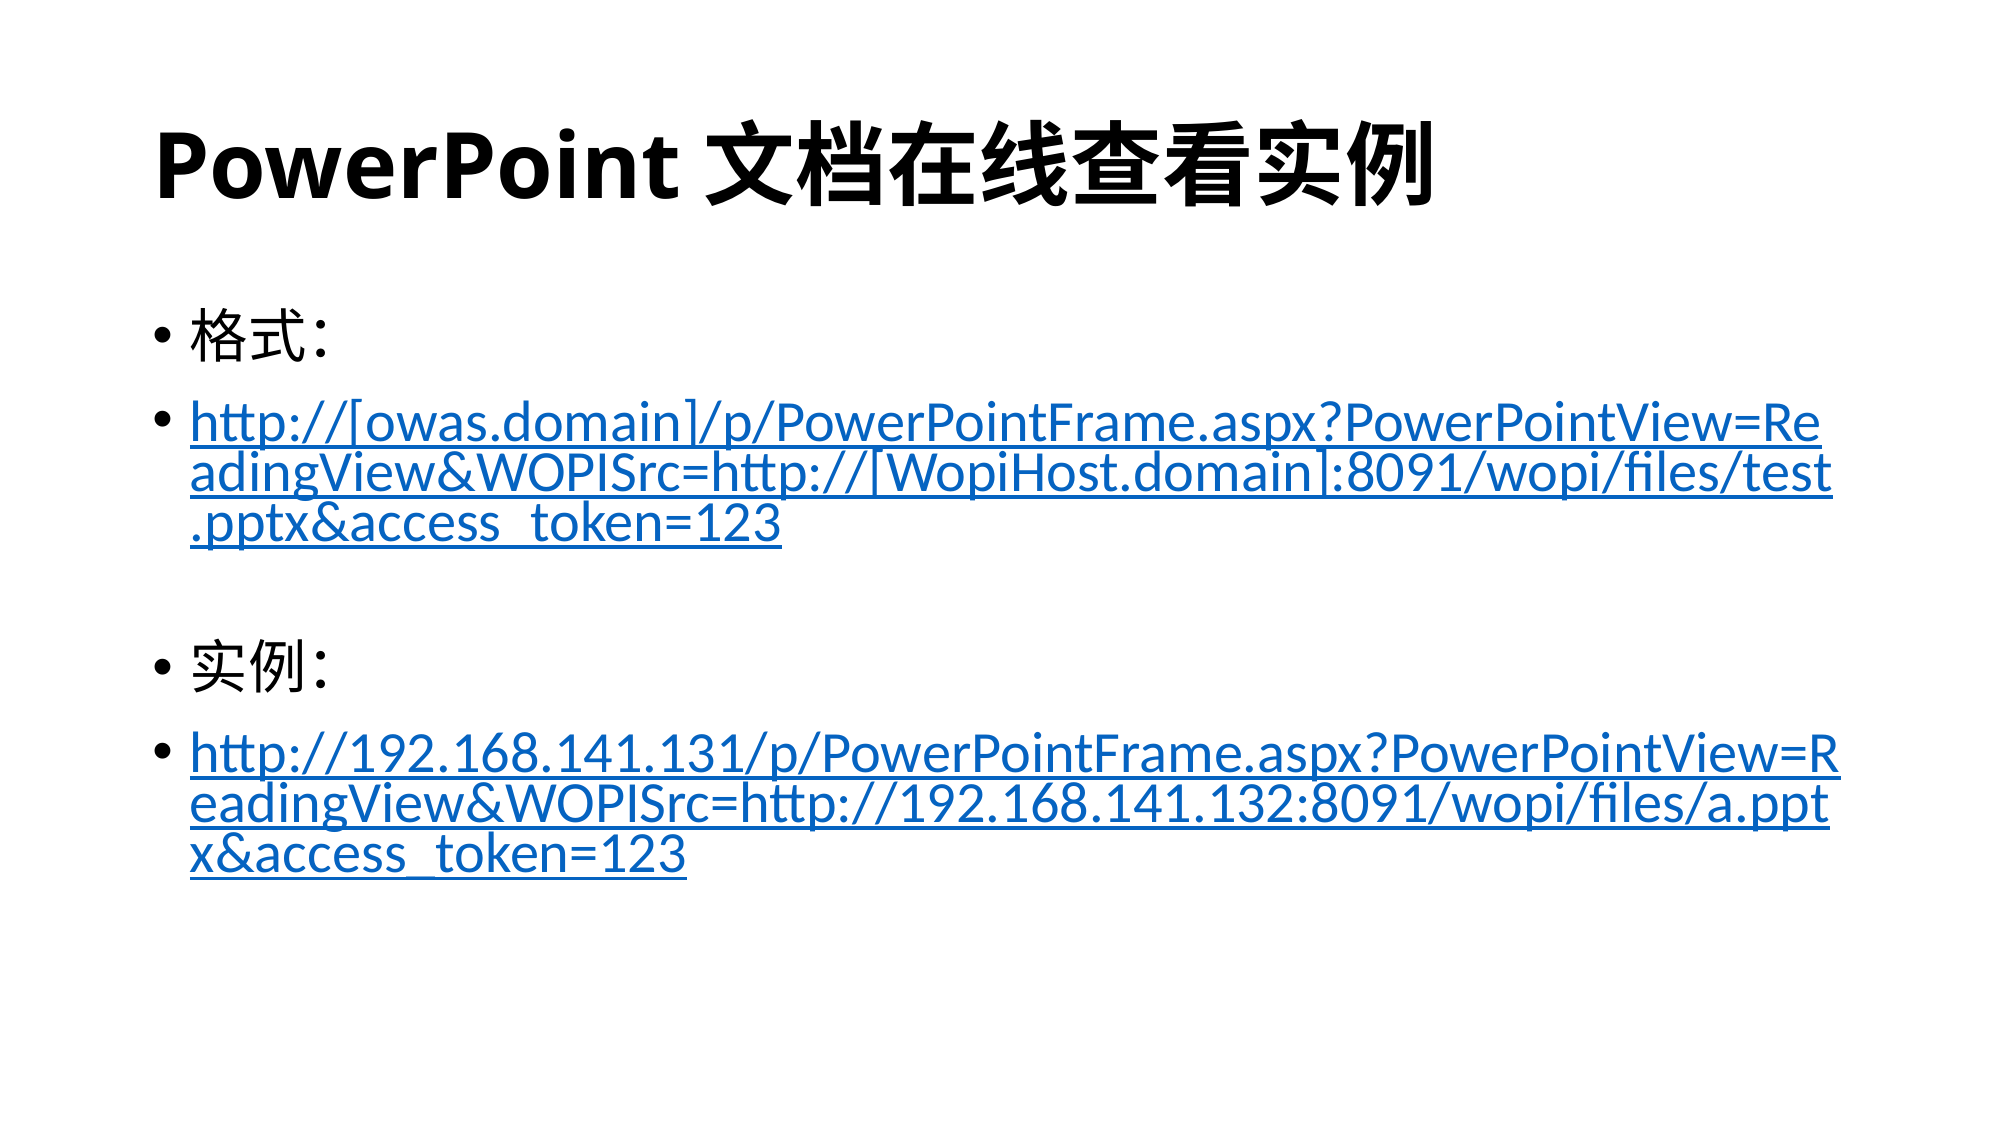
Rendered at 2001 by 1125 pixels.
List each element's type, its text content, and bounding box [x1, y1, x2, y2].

title PowerPoint文档在线查看实例 [137, 59, 1863, 278]
list 格式： http://[owas.domain]/p/PowerPointFrame.aspx?PowerPointView=ReadingView&WOPISrc=http://[WopiHost.domain]:8091/wopi/files/test.pptx&access_token=123 实例： http://192.168.141.131/p/PowerPointFrame.aspx?PowerPointView=ReadingView&WOPISrc=http://192.168.141.132:8091/wopi/files/a.pptx&access_token=123 [137, 299, 1863, 1014]
